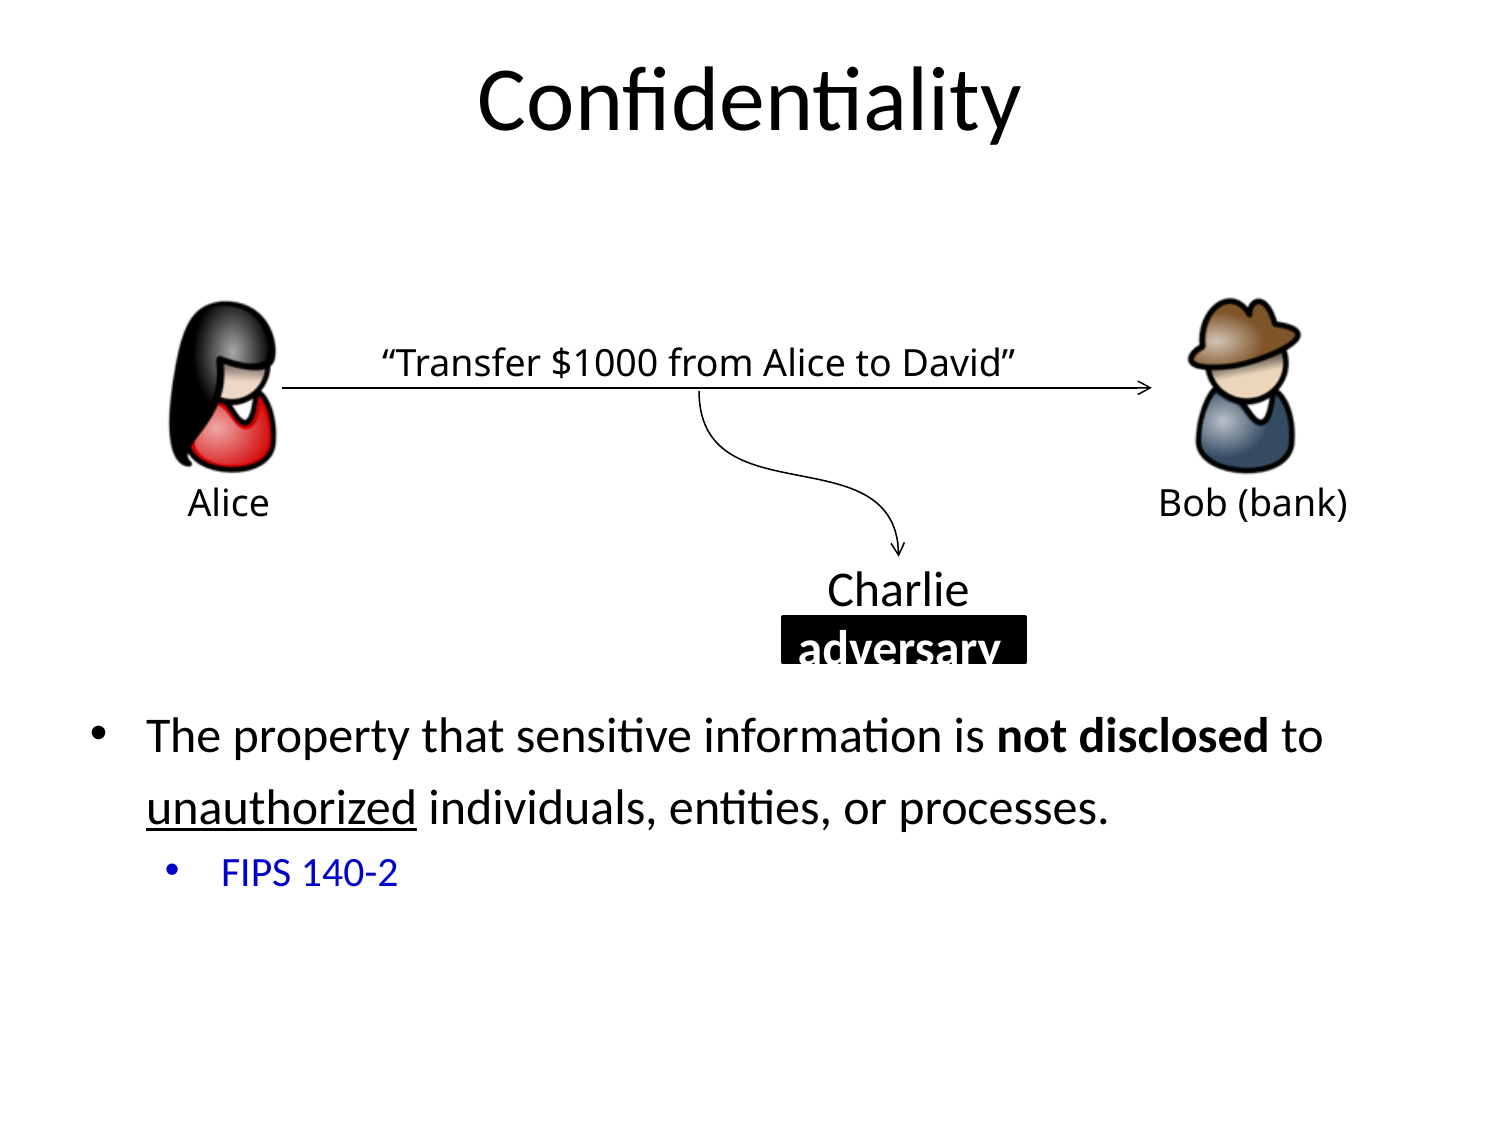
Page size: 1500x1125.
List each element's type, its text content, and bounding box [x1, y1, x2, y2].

title Confidentiality [0, 0, 1500, 188]
text_box Alice [172, 481, 285, 532]
picture [162, 299, 282, 479]
text_box “Transfer $1000 from Alice to David” [367, 331, 1031, 387]
text_box The property that sensitive information is not disclosed to unauthorized individuals, entities, or processes. FIPS 140-2 [0, 683, 1500, 902]
text_box adversary [781, 615, 1027, 664]
text_box Bob (bank) [1143, 471, 1363, 532]
picture [1180, 287, 1308, 479]
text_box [716, 374, 882, 575]
text_box Charlie [827, 556, 971, 615]
